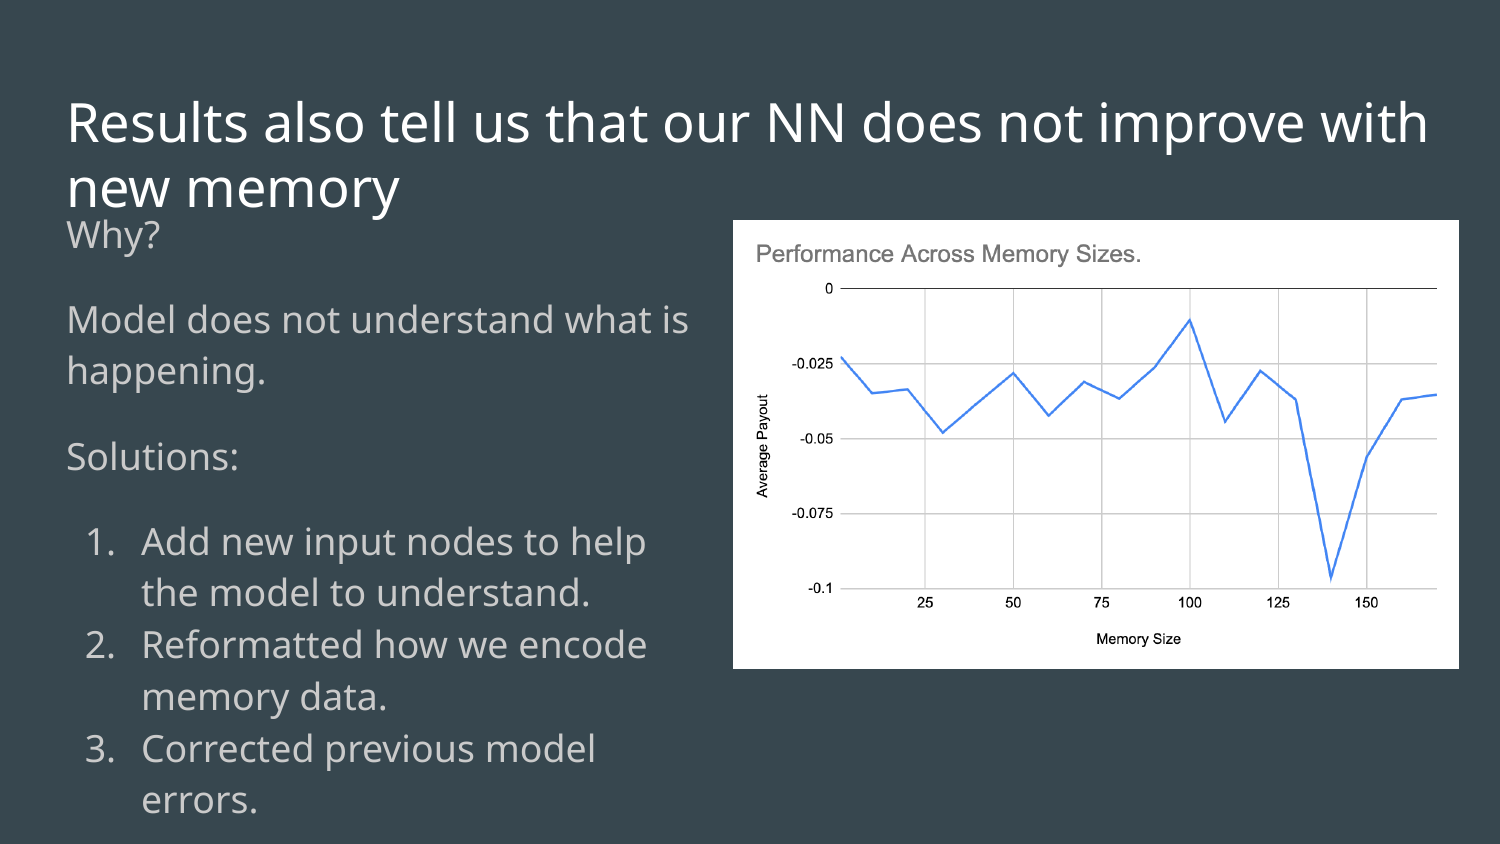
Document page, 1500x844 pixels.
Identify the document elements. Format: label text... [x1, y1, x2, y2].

picture [733, 219, 1459, 669]
title Results also tell us that our NN does not improve with new memory [51, 72, 1449, 167]
list Why? Model does not understand what is happening. Solutions: Add new input nodes to help the model to understand. Reformatted how we encode memory data. Corrected previous model errors. [51, 189, 708, 823]
